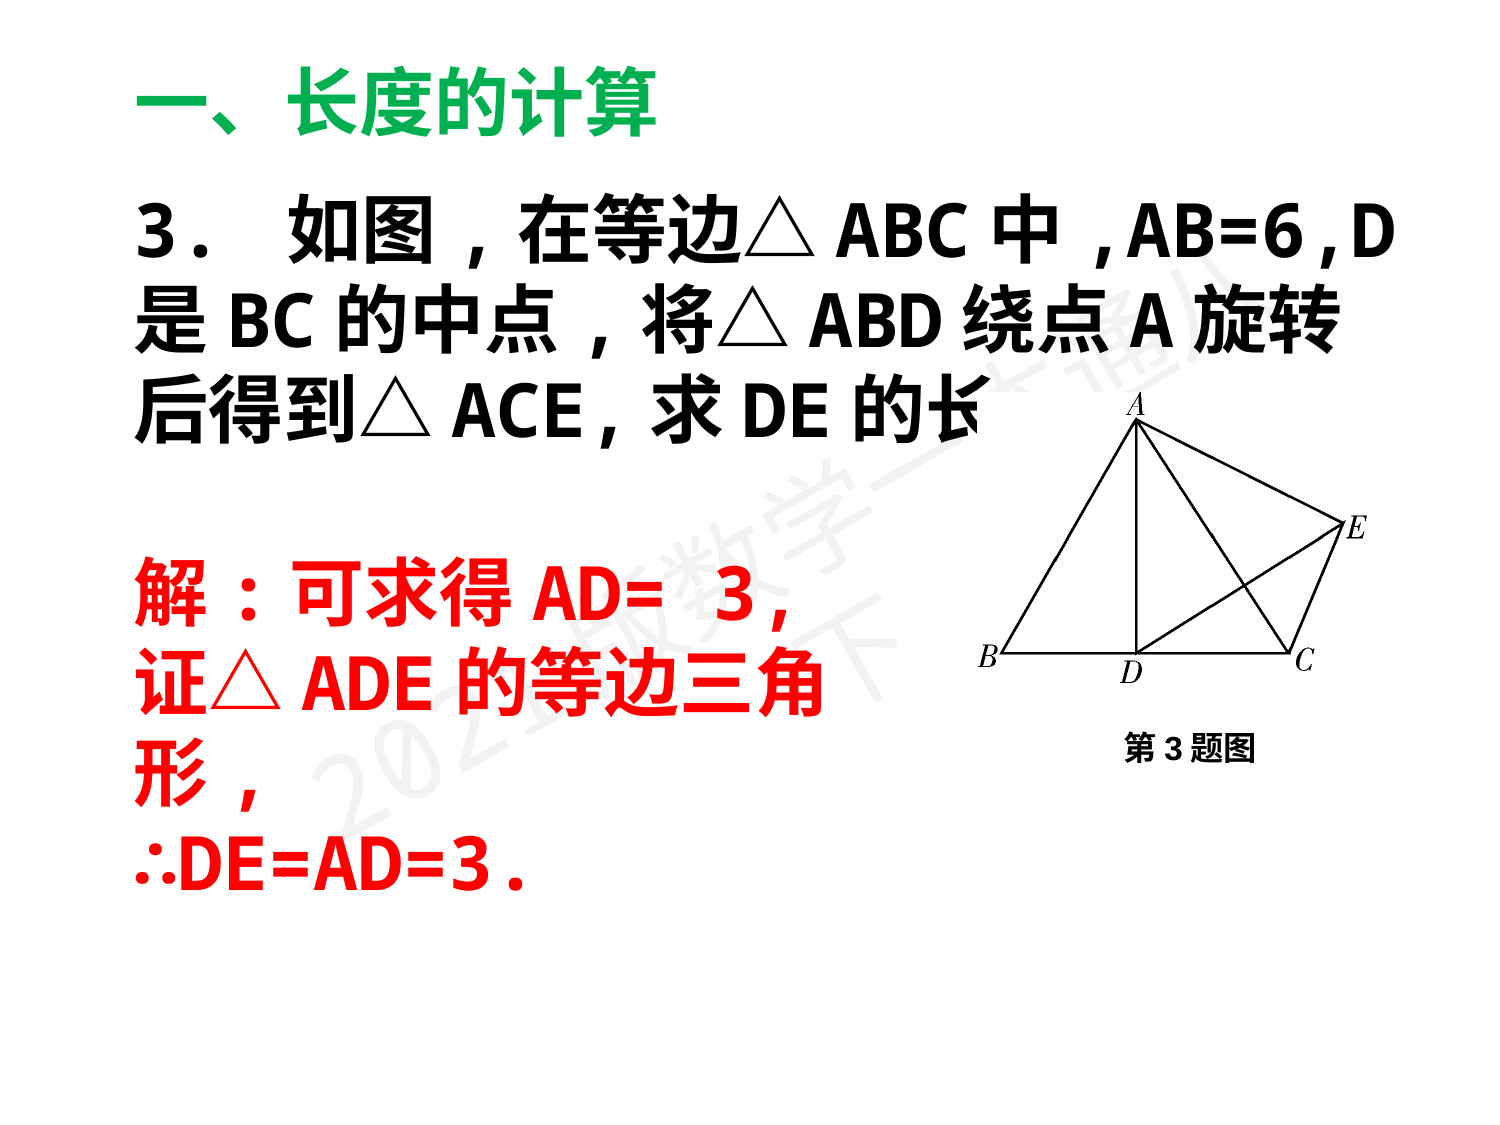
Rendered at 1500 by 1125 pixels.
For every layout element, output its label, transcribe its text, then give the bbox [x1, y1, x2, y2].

text_box 第3题图 [1108, 720, 1349, 775]
text_box 3. 如图,在等边△ABC中,AB=6,D是BC的中点,将△ABD绕点A旋转后得到△ACE,求DE的长. [118, 174, 1413, 460]
picture [976, 392, 1367, 683]
text_box 一、长度的计算 [119, 48, 870, 154]
